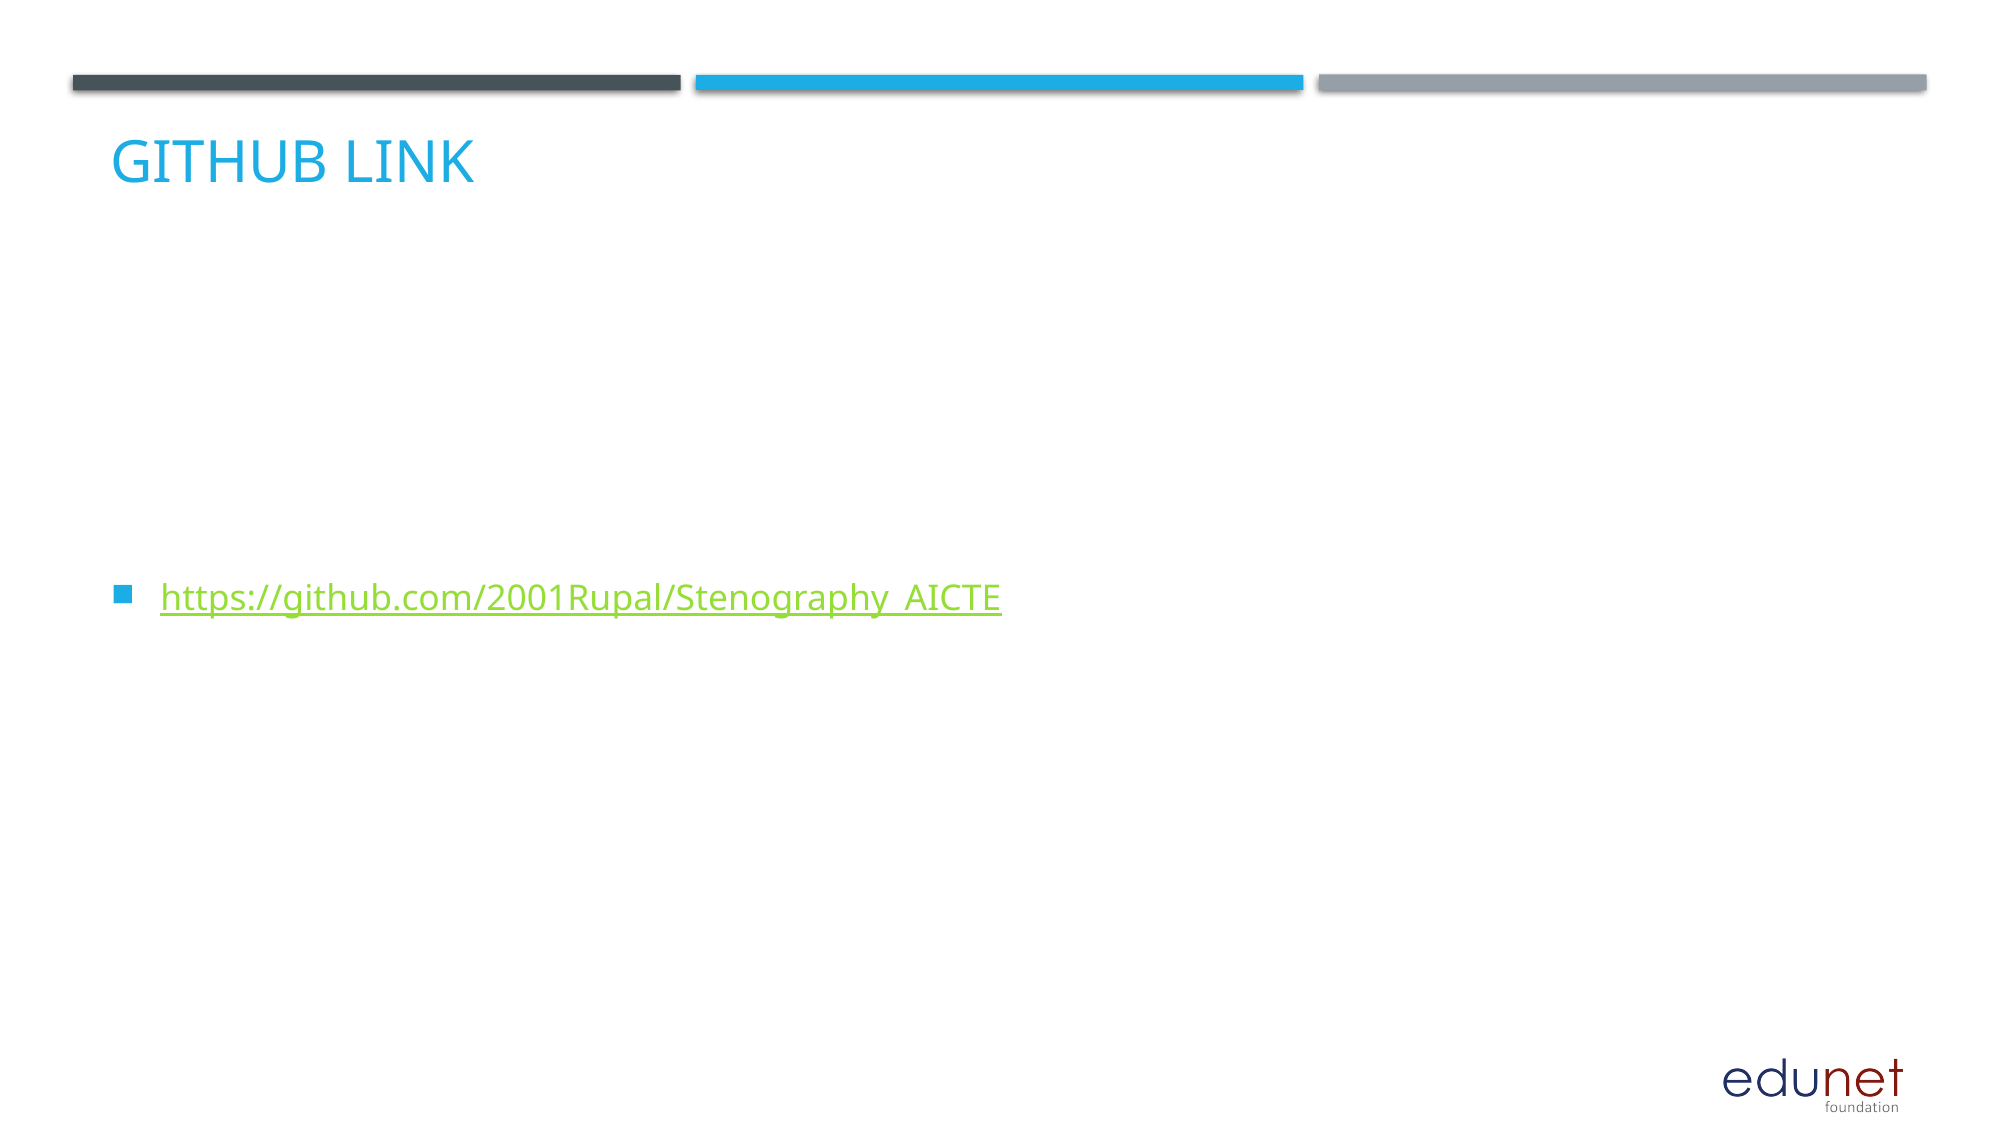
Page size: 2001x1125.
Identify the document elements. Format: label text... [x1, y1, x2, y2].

title GitHub Link [95, 115, 1905, 203]
picture [1719, 1056, 1905, 1116]
list https://github.com/2001Rupal/Stenography_AICTE [95, 213, 1905, 981]
